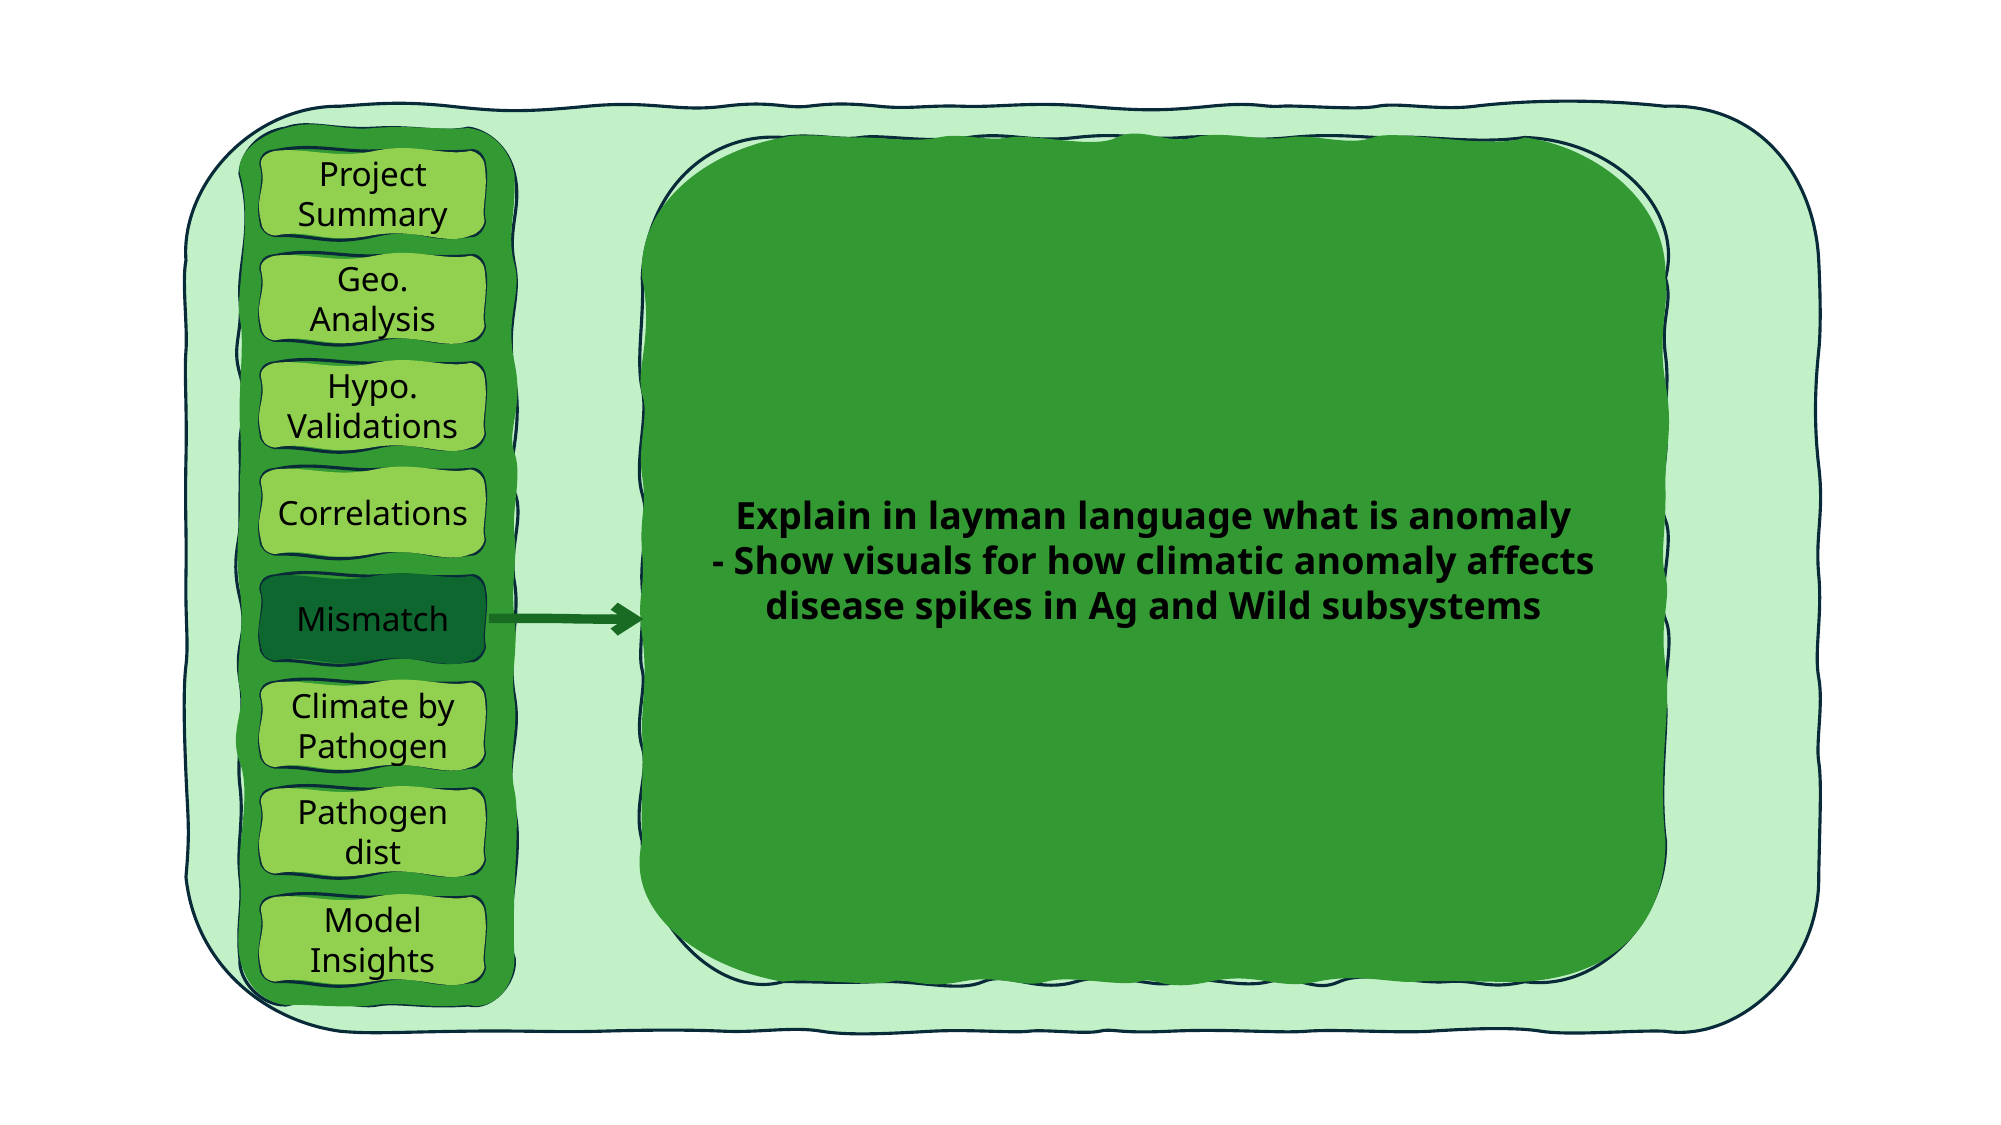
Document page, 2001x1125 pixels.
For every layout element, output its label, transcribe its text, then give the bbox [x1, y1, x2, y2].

text_box Explain in layman language what is anomaly - Show visuals for how climatic anomaly affects disease spikes in Ag and Wild subsystems [637, 133, 1671, 988]
text_box Pathogen dist [258, 783, 488, 880]
text_box Model Insights [258, 892, 488, 988]
text_box Correlations [258, 464, 488, 561]
text_box Hypo. Validations [258, 357, 488, 454]
text_box [182, 99, 1823, 1036]
text_box Climate by Pathogen [258, 677, 488, 774]
text_box Mismatch [258, 570, 488, 667]
text_box Project Summary [258, 145, 488, 242]
text_box [234, 123, 520, 1008]
text_box Geo. Analysis [258, 250, 488, 347]
